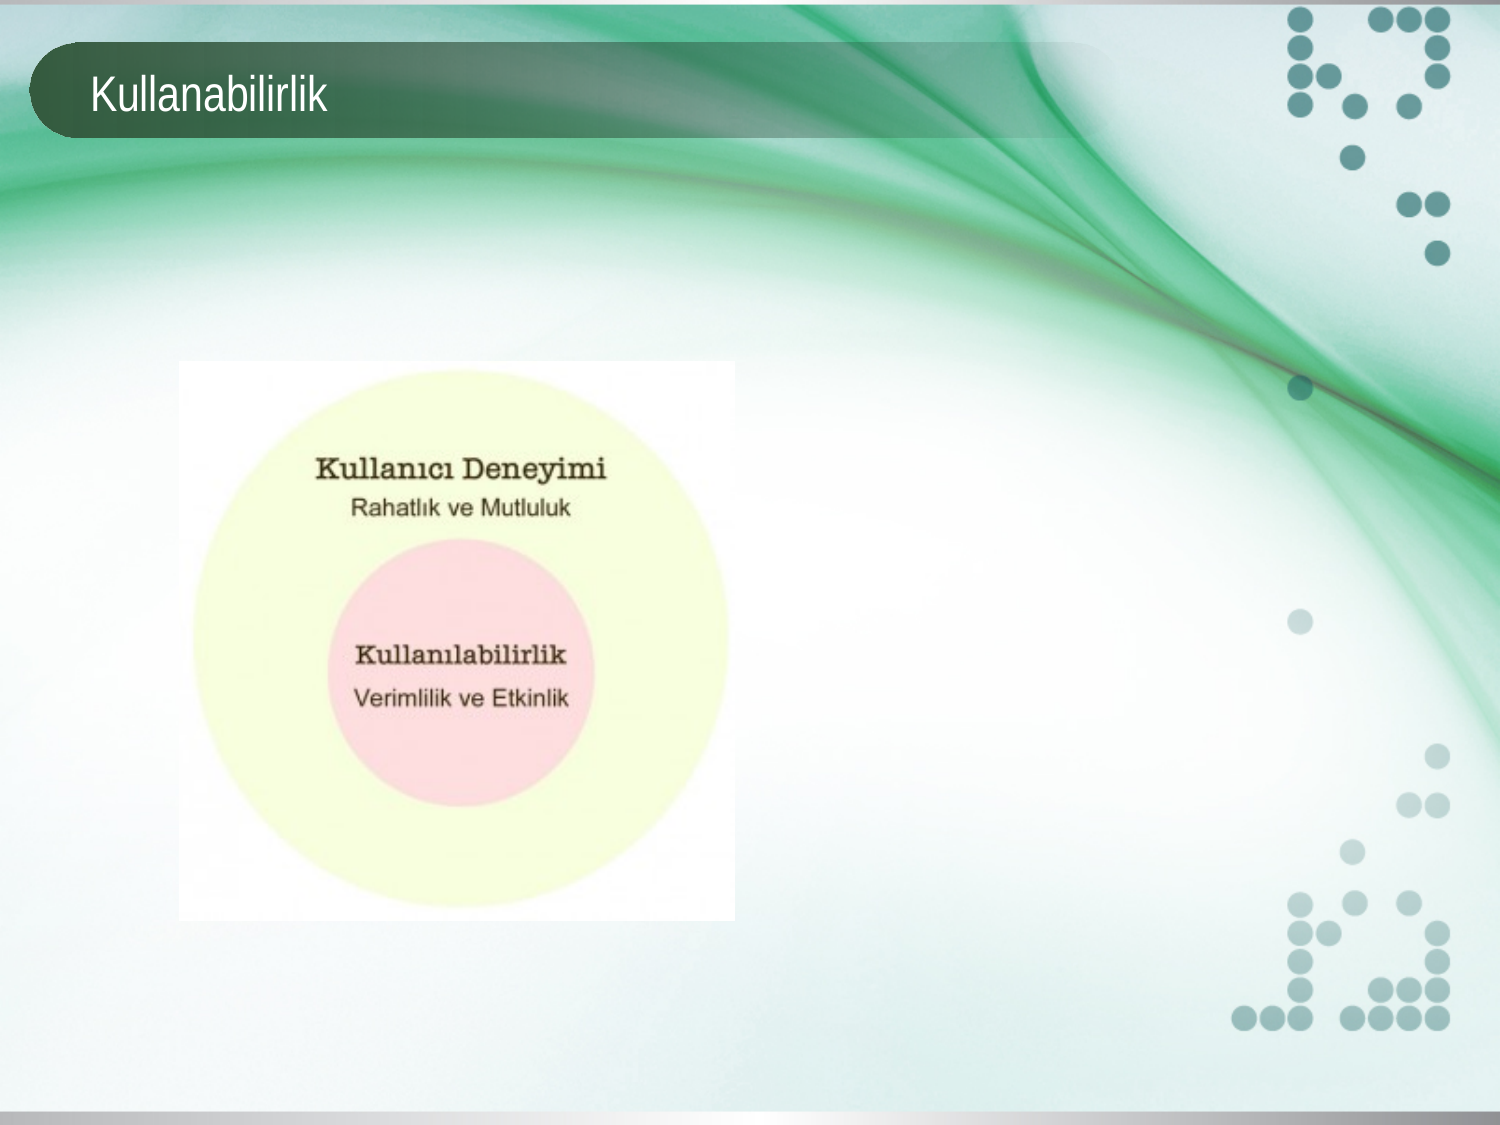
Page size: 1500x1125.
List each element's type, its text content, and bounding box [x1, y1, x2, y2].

title Kullanabilirlik [75, 43, 1425, 141]
text_box [29, 42, 1080, 138]
picture [0, 0, 1500, 1125]
